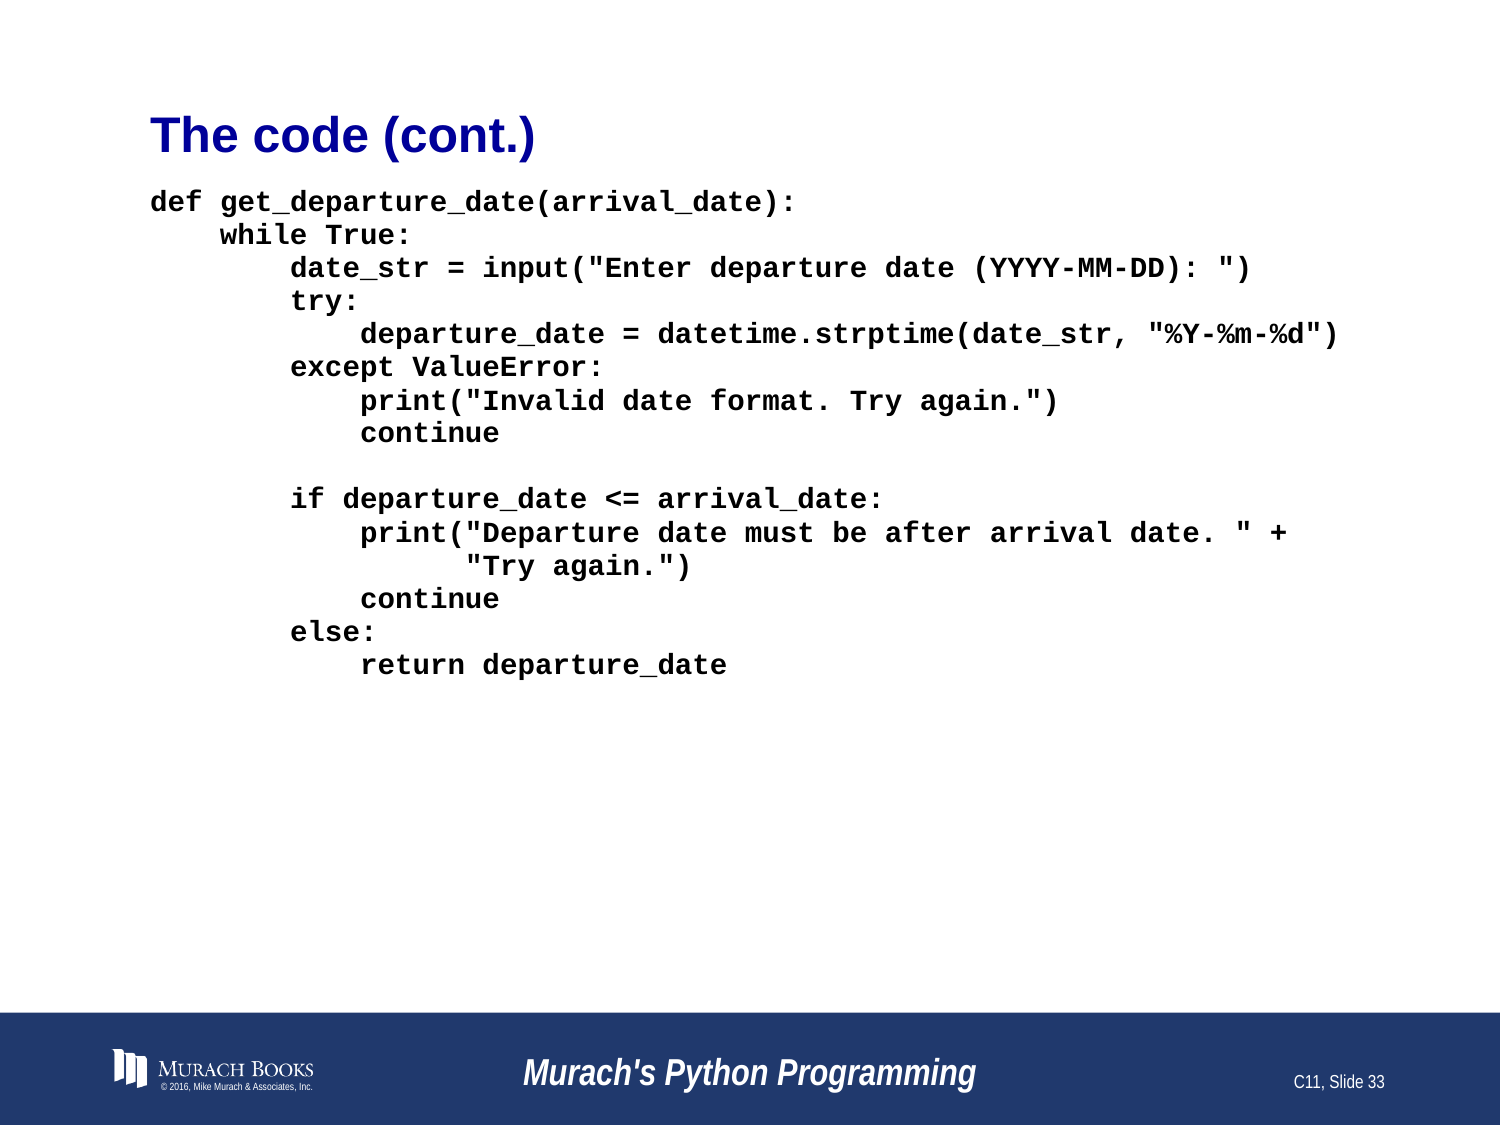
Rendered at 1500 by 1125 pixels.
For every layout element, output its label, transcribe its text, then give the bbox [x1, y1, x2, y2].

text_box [149, 187, 1348, 690]
slide_number C11, Slide 33 [1087, 1025, 1400, 1100]
title The code (cont.) [150, 102, 1350, 164]
slide_number Murach's Python Programming [463, 1025, 1050, 1100]
footer © 2016, Mike Murach & Associates, Inc. [12, 1025, 463, 1100]
